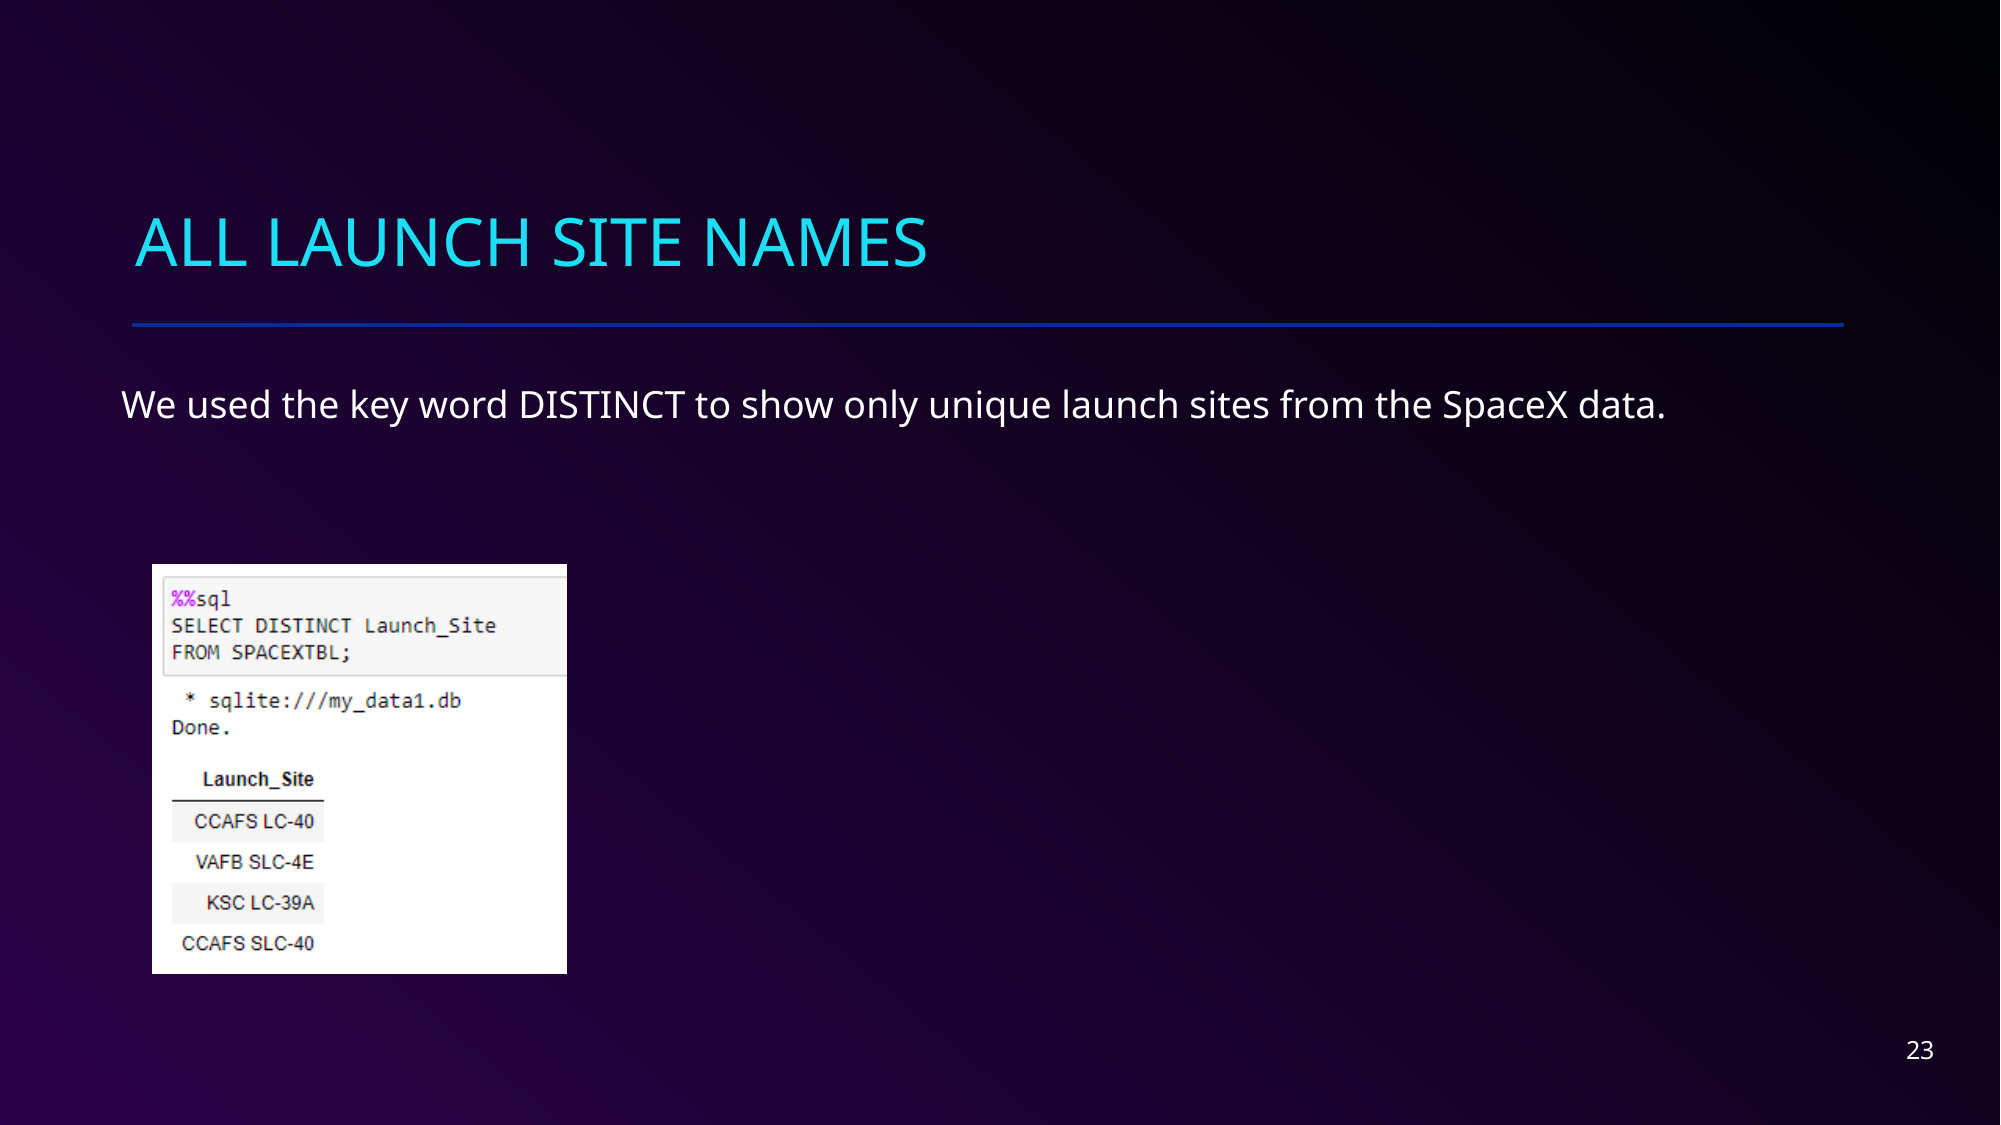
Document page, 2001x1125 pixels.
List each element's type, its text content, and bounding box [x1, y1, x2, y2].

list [152, 564, 567, 974]
title All Launch Site Names [120, 71, 1846, 289]
text_box We used the key word DISTINCT to show only unique launch sites from the SpaceX data. [106, 373, 1739, 434]
slide_number 23 [1499, 1021, 1950, 1082]
